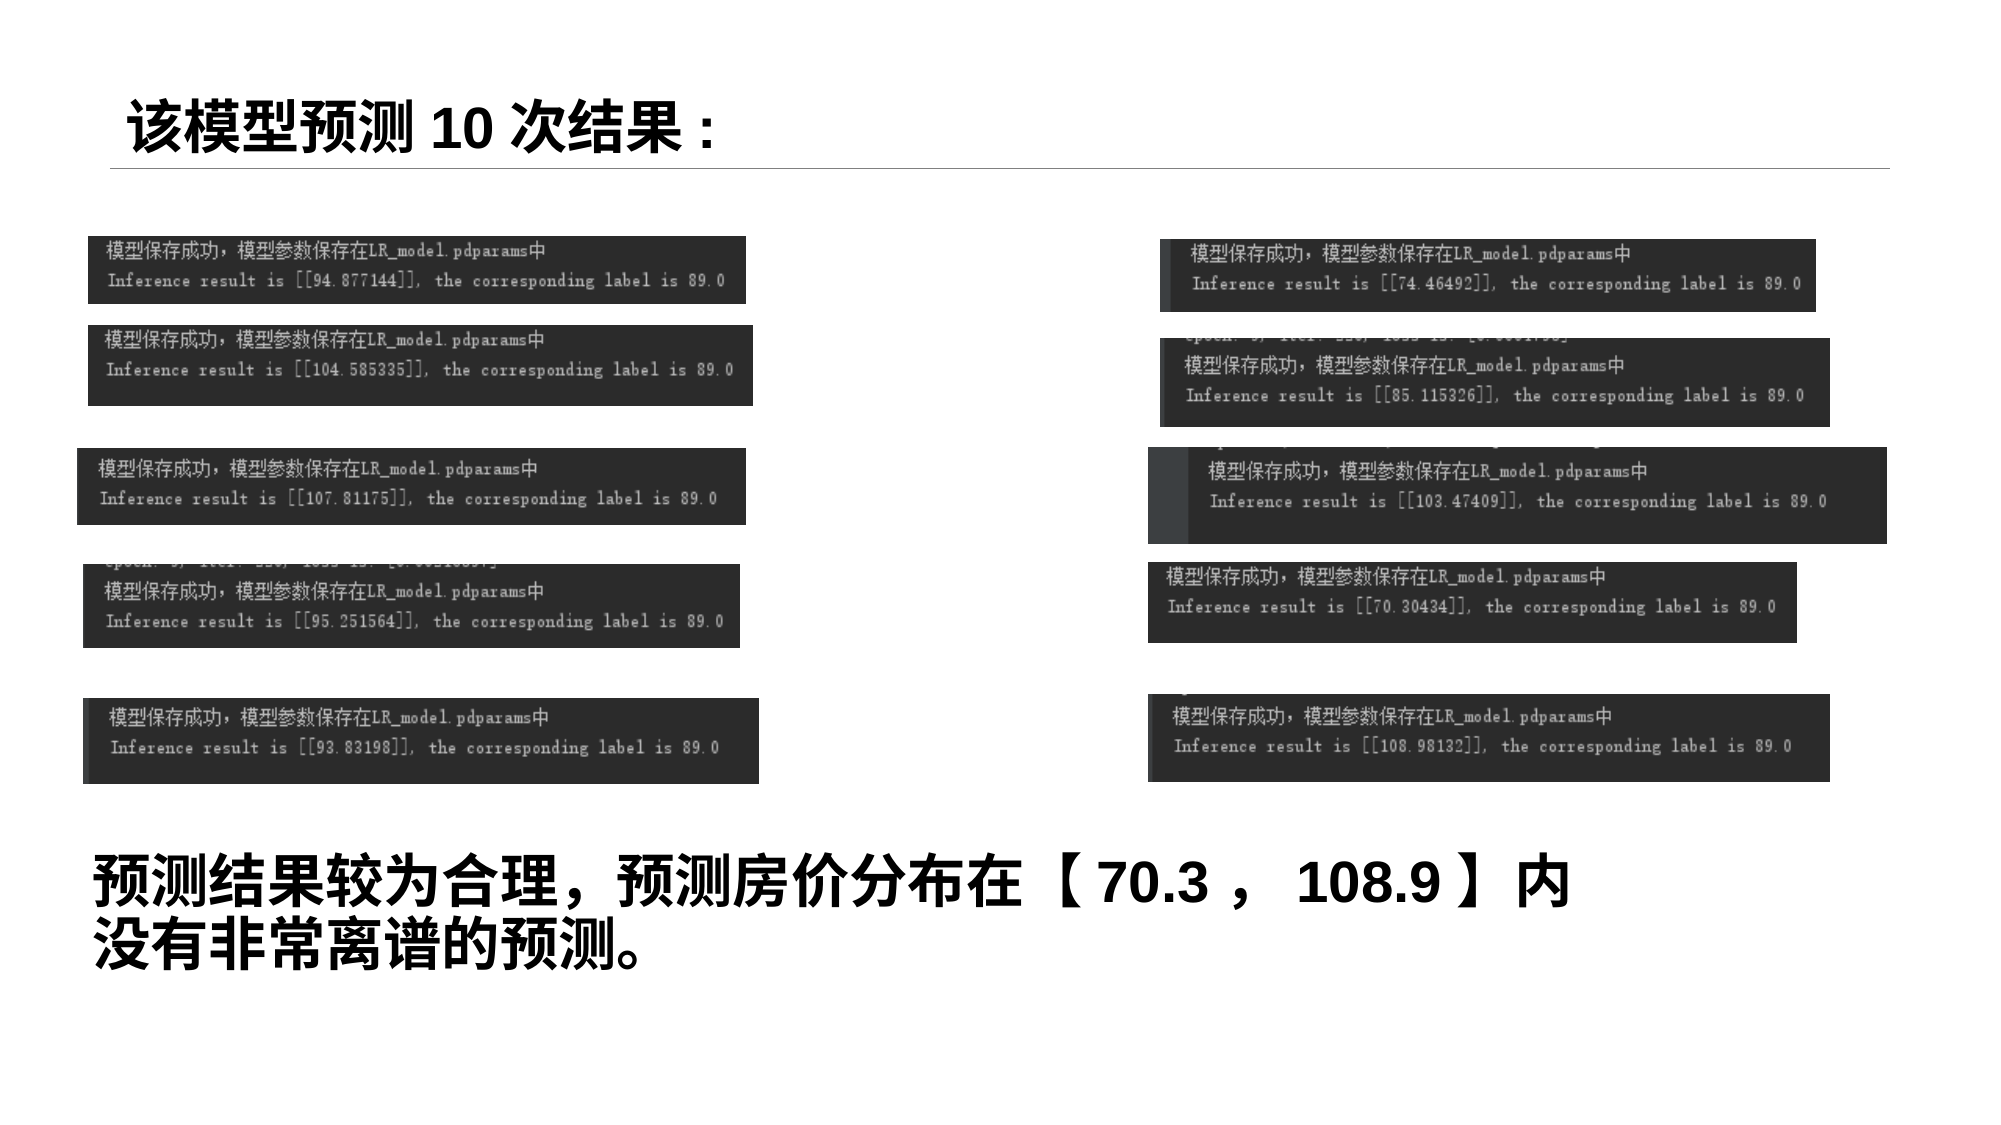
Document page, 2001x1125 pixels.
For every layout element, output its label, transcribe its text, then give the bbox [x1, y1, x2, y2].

picture [1148, 694, 1830, 782]
picture [1147, 562, 1797, 643]
picture [88, 325, 753, 406]
picture [77, 448, 747, 525]
picture [1147, 447, 1887, 544]
picture [88, 236, 746, 304]
text_box 预测结果较为合理，预测房价分布在【70.3，108.9】内 没有非常离谱的预测。 [77, 816, 1858, 986]
picture [83, 698, 759, 784]
title 该模型预测10次结果: [109, 0, 1890, 169]
picture [83, 564, 740, 648]
picture [1160, 338, 1830, 427]
picture [1160, 239, 1816, 312]
